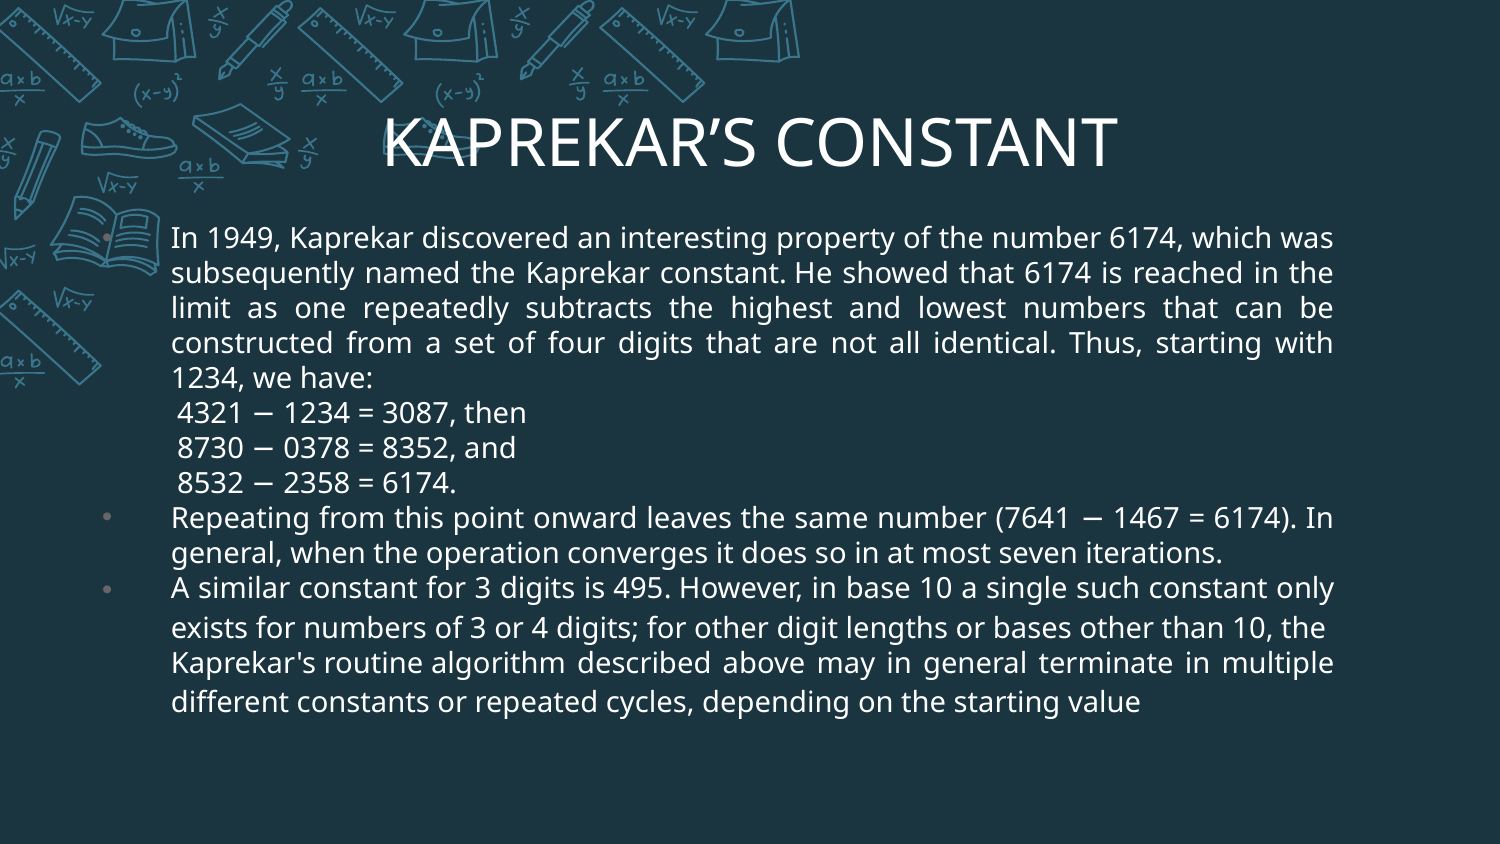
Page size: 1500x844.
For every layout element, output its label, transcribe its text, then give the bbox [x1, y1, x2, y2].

subtitle In 1949, Kaprekar discovered an interesting property of the number 6174, which was subsequently named the Kaprekar constant. He showed that 6174 is reached in the limit as one repeatedly subtracts the highest and lowest numbers that can be constructed from a set of four digits that are not all identical. Thus, starting with 1234, we have: 4321 − 1234 = 3087, then 8730 − 0378 = 8352, and 8532 − 2358 = 6174. Repeating from this point onward leaves the same number (7641 − 1467 = 6174). In general, when the operation converges it does so in at most seven iterations. A similar constant for 3 digits is 495. However, in base 10 a single such constant only exists for numbers of 3 or 4 digits; for other digit lengths or bases other than 10, the Kaprekar's routine algorithm described above may in general terminate in multiple different constants or repeated cycles, depending on the starting value [80, 204, 1350, 700]
title KAPREKAR’S CONSTANT [324, 101, 1176, 196]
